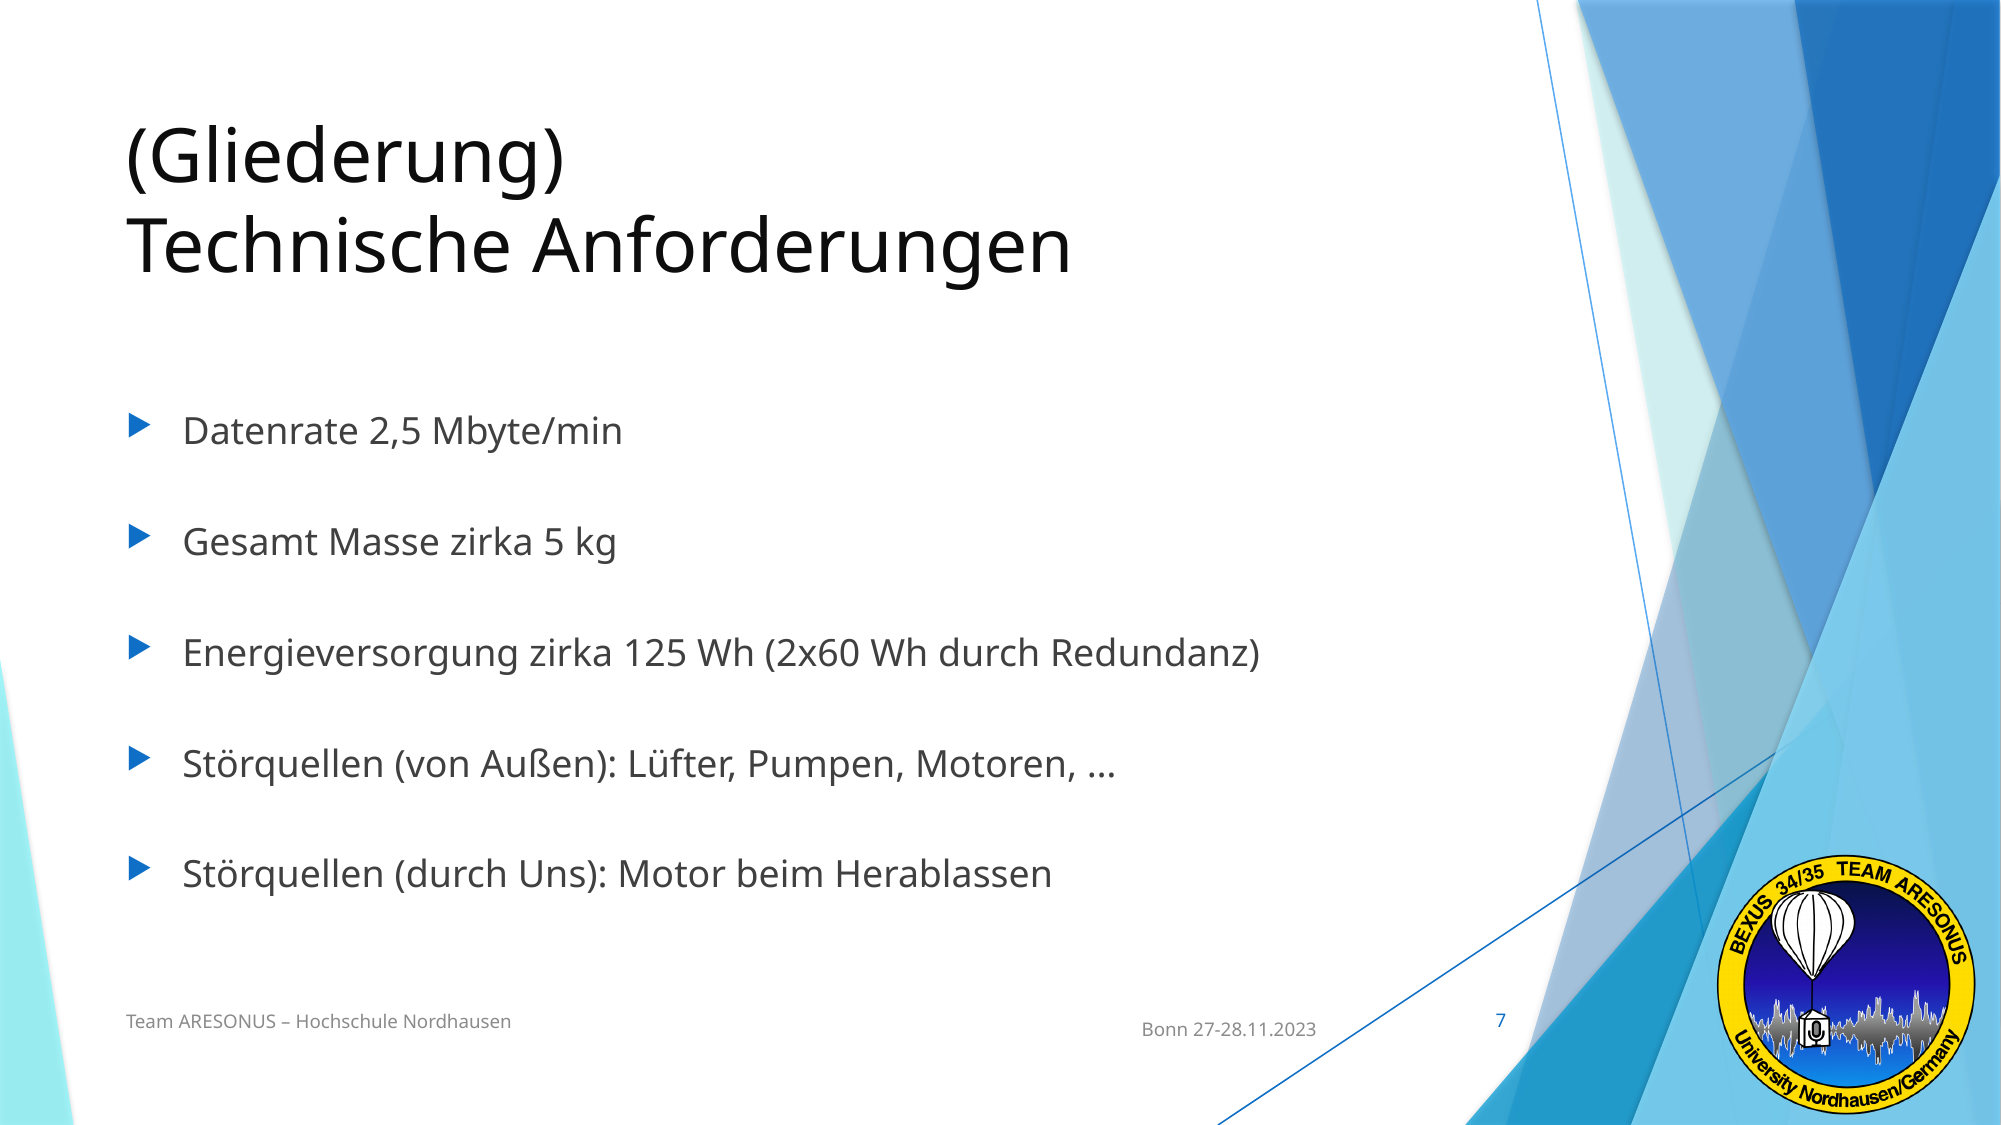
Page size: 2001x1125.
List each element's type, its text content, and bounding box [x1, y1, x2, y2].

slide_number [1145, 1006, 1332, 1051]
footer Team ARESONUS – Hochschule Nordhausen [111, 991, 1145, 1051]
title (Gliederung) Technische Anforderungen [111, 99, 1522, 317]
picture [1655, 849, 2001, 1120]
list Datenrate 2,5 Mbyte/min Gesamt Masse zirka 5 kg Energieversorgung zirka 125 Wh (2x60 Wh durch Redundanz) Störquellen (von Außen): Lüfter, Pumpen, Motoren, … Störquellen (durch Uns): Motor beim Herablassen [111, 354, 1673, 992]
slide_number 7 [1409, 991, 1522, 1051]
